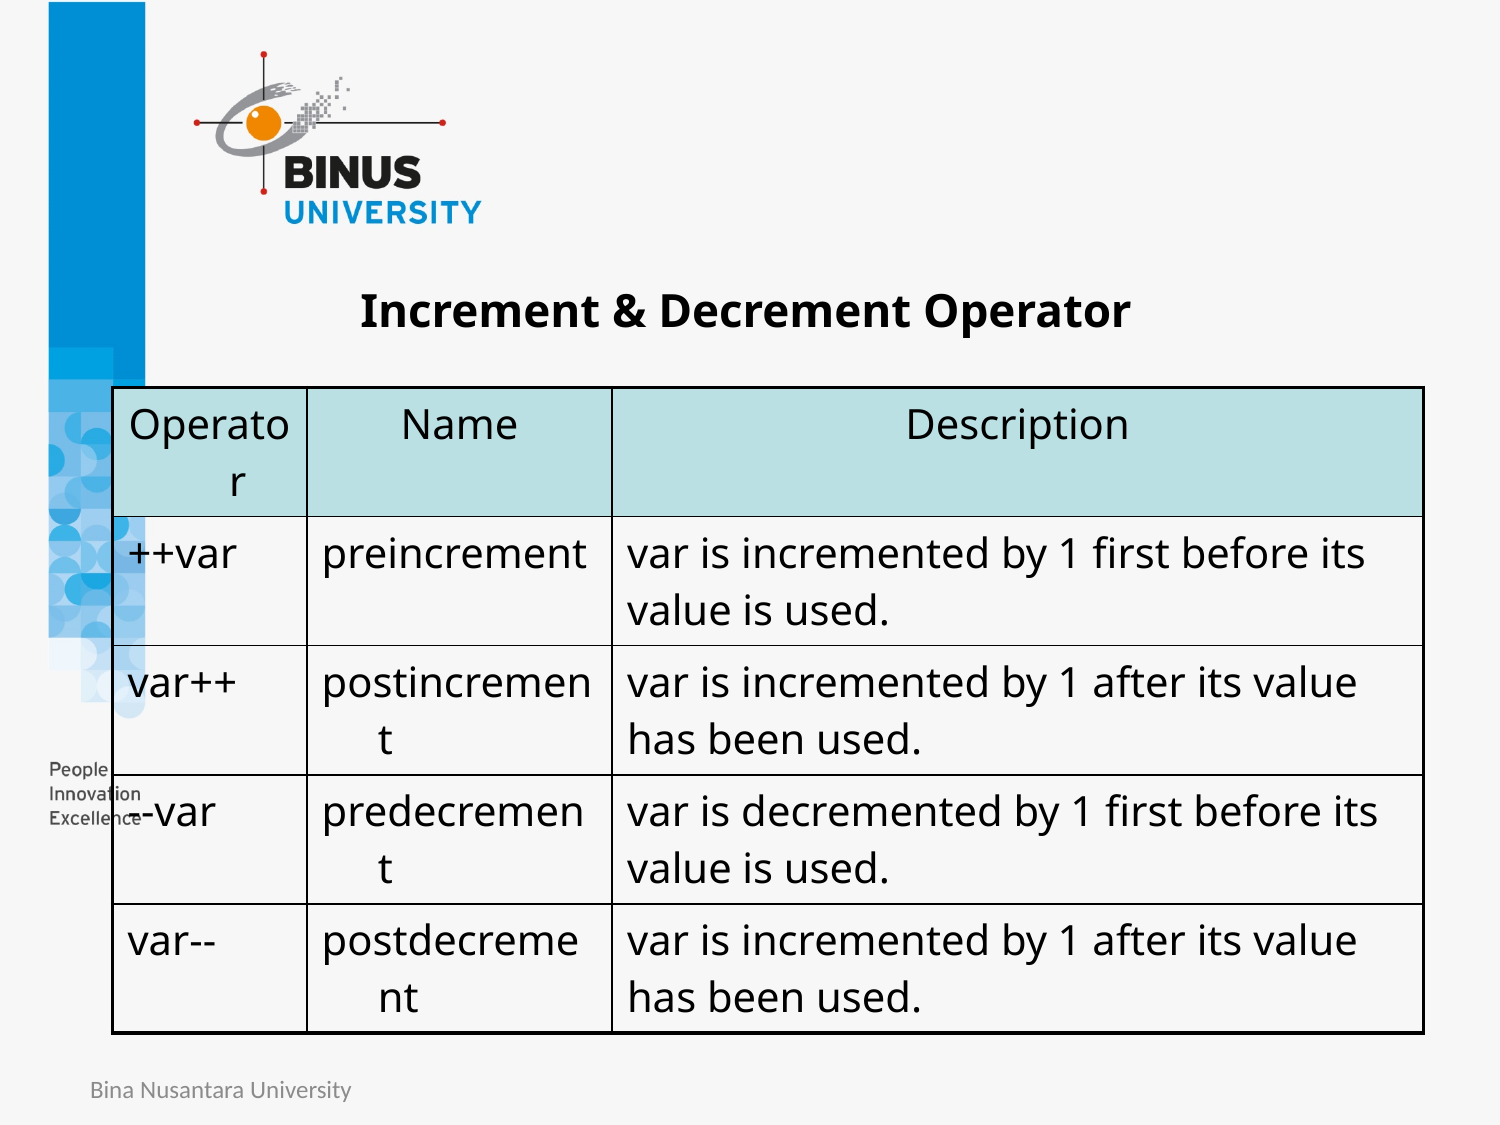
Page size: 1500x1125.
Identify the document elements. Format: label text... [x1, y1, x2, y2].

picture [0, 0, 1500, 845]
picture [313, 212, 322, 224]
table_cell --var [114, 776, 306, 903]
table_cell predecrement [308, 776, 611, 903]
table_header Operator [114, 394, 306, 516]
table_cell var is incremented by 1 first before its value is used. [613, 517, 1422, 645]
table_cell postdecrement [308, 905, 611, 1031]
table_cell var is incremented by 1 after its value has been used. [613, 646, 1422, 774]
table_header Name [308, 394, 611, 516]
table_cell var is decremented by 1 first before its value is used. [613, 776, 1422, 903]
table_cell var is incremented by 1 after its value has been used. [613, 905, 1422, 1031]
title Increment & Decrement Operator [71, 224, 1422, 394]
slide_number Bina Nusantara University [75, 1058, 425, 1119]
picture [392, 216, 400, 224]
table_header Description [613, 394, 1422, 516]
table_cell preincrement [308, 517, 611, 645]
table_cell var++ [114, 646, 306, 774]
table_cell postincrement [308, 646, 611, 774]
table_cell var-- [114, 905, 306, 1031]
picture [392, 206, 401, 211]
table_cell ++var [114, 517, 306, 645]
